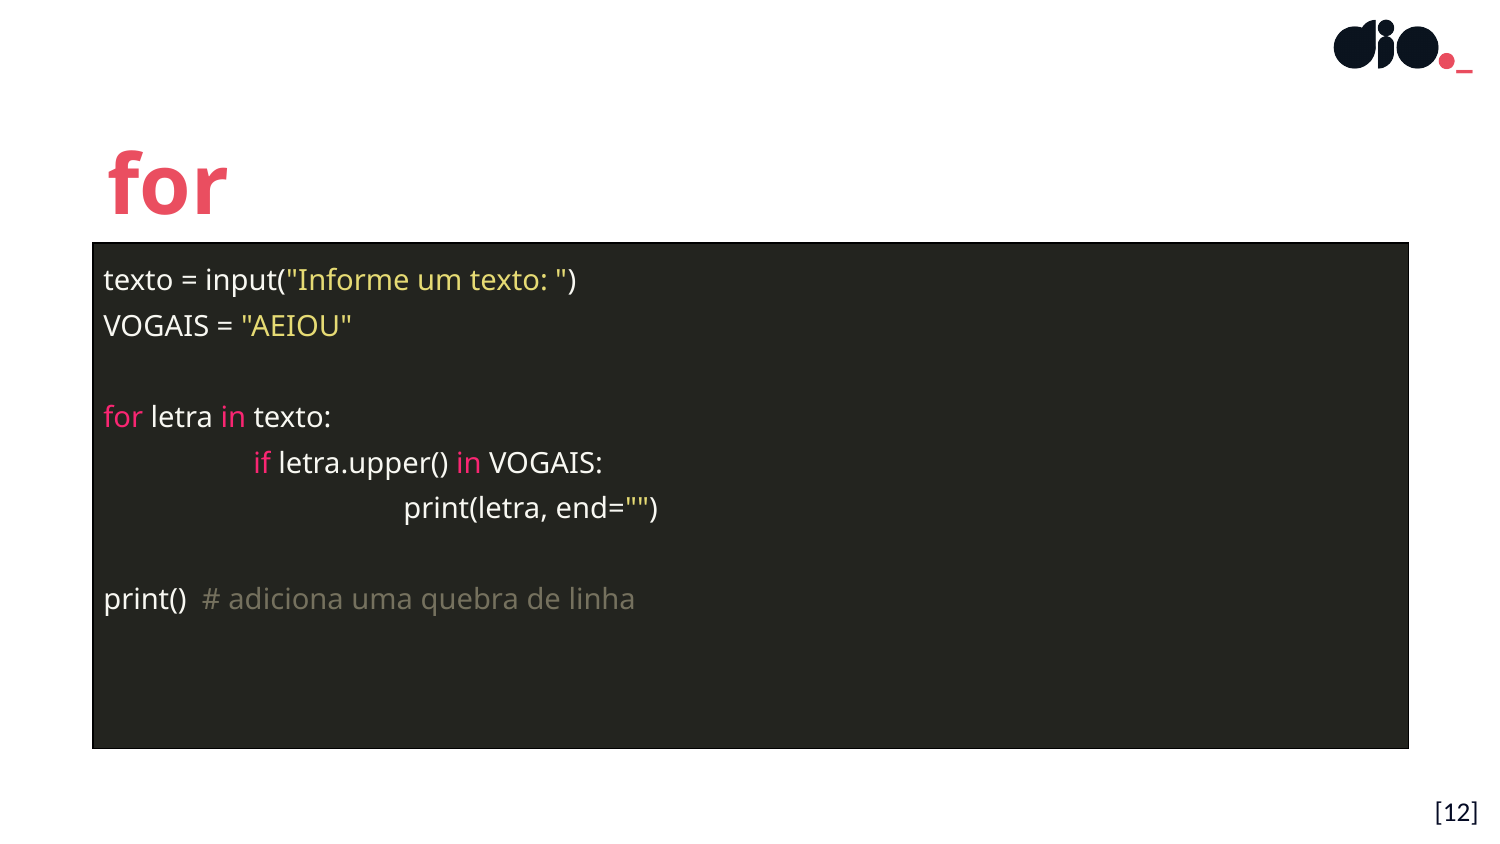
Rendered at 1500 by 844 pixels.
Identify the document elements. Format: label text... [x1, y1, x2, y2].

table_header texto = input("Informe um texto: ") VOGAIS = "AEIOU" for letra in texto: if letra.upper() in VOGAIS: print(letra, end="") print() # adiciona uma quebra de linha [94, 244, 1408, 748]
slide_number [12] [1403, 779, 1494, 844]
text_box for [92, 104, 1408, 242]
picture [1333, 19, 1473, 74]
